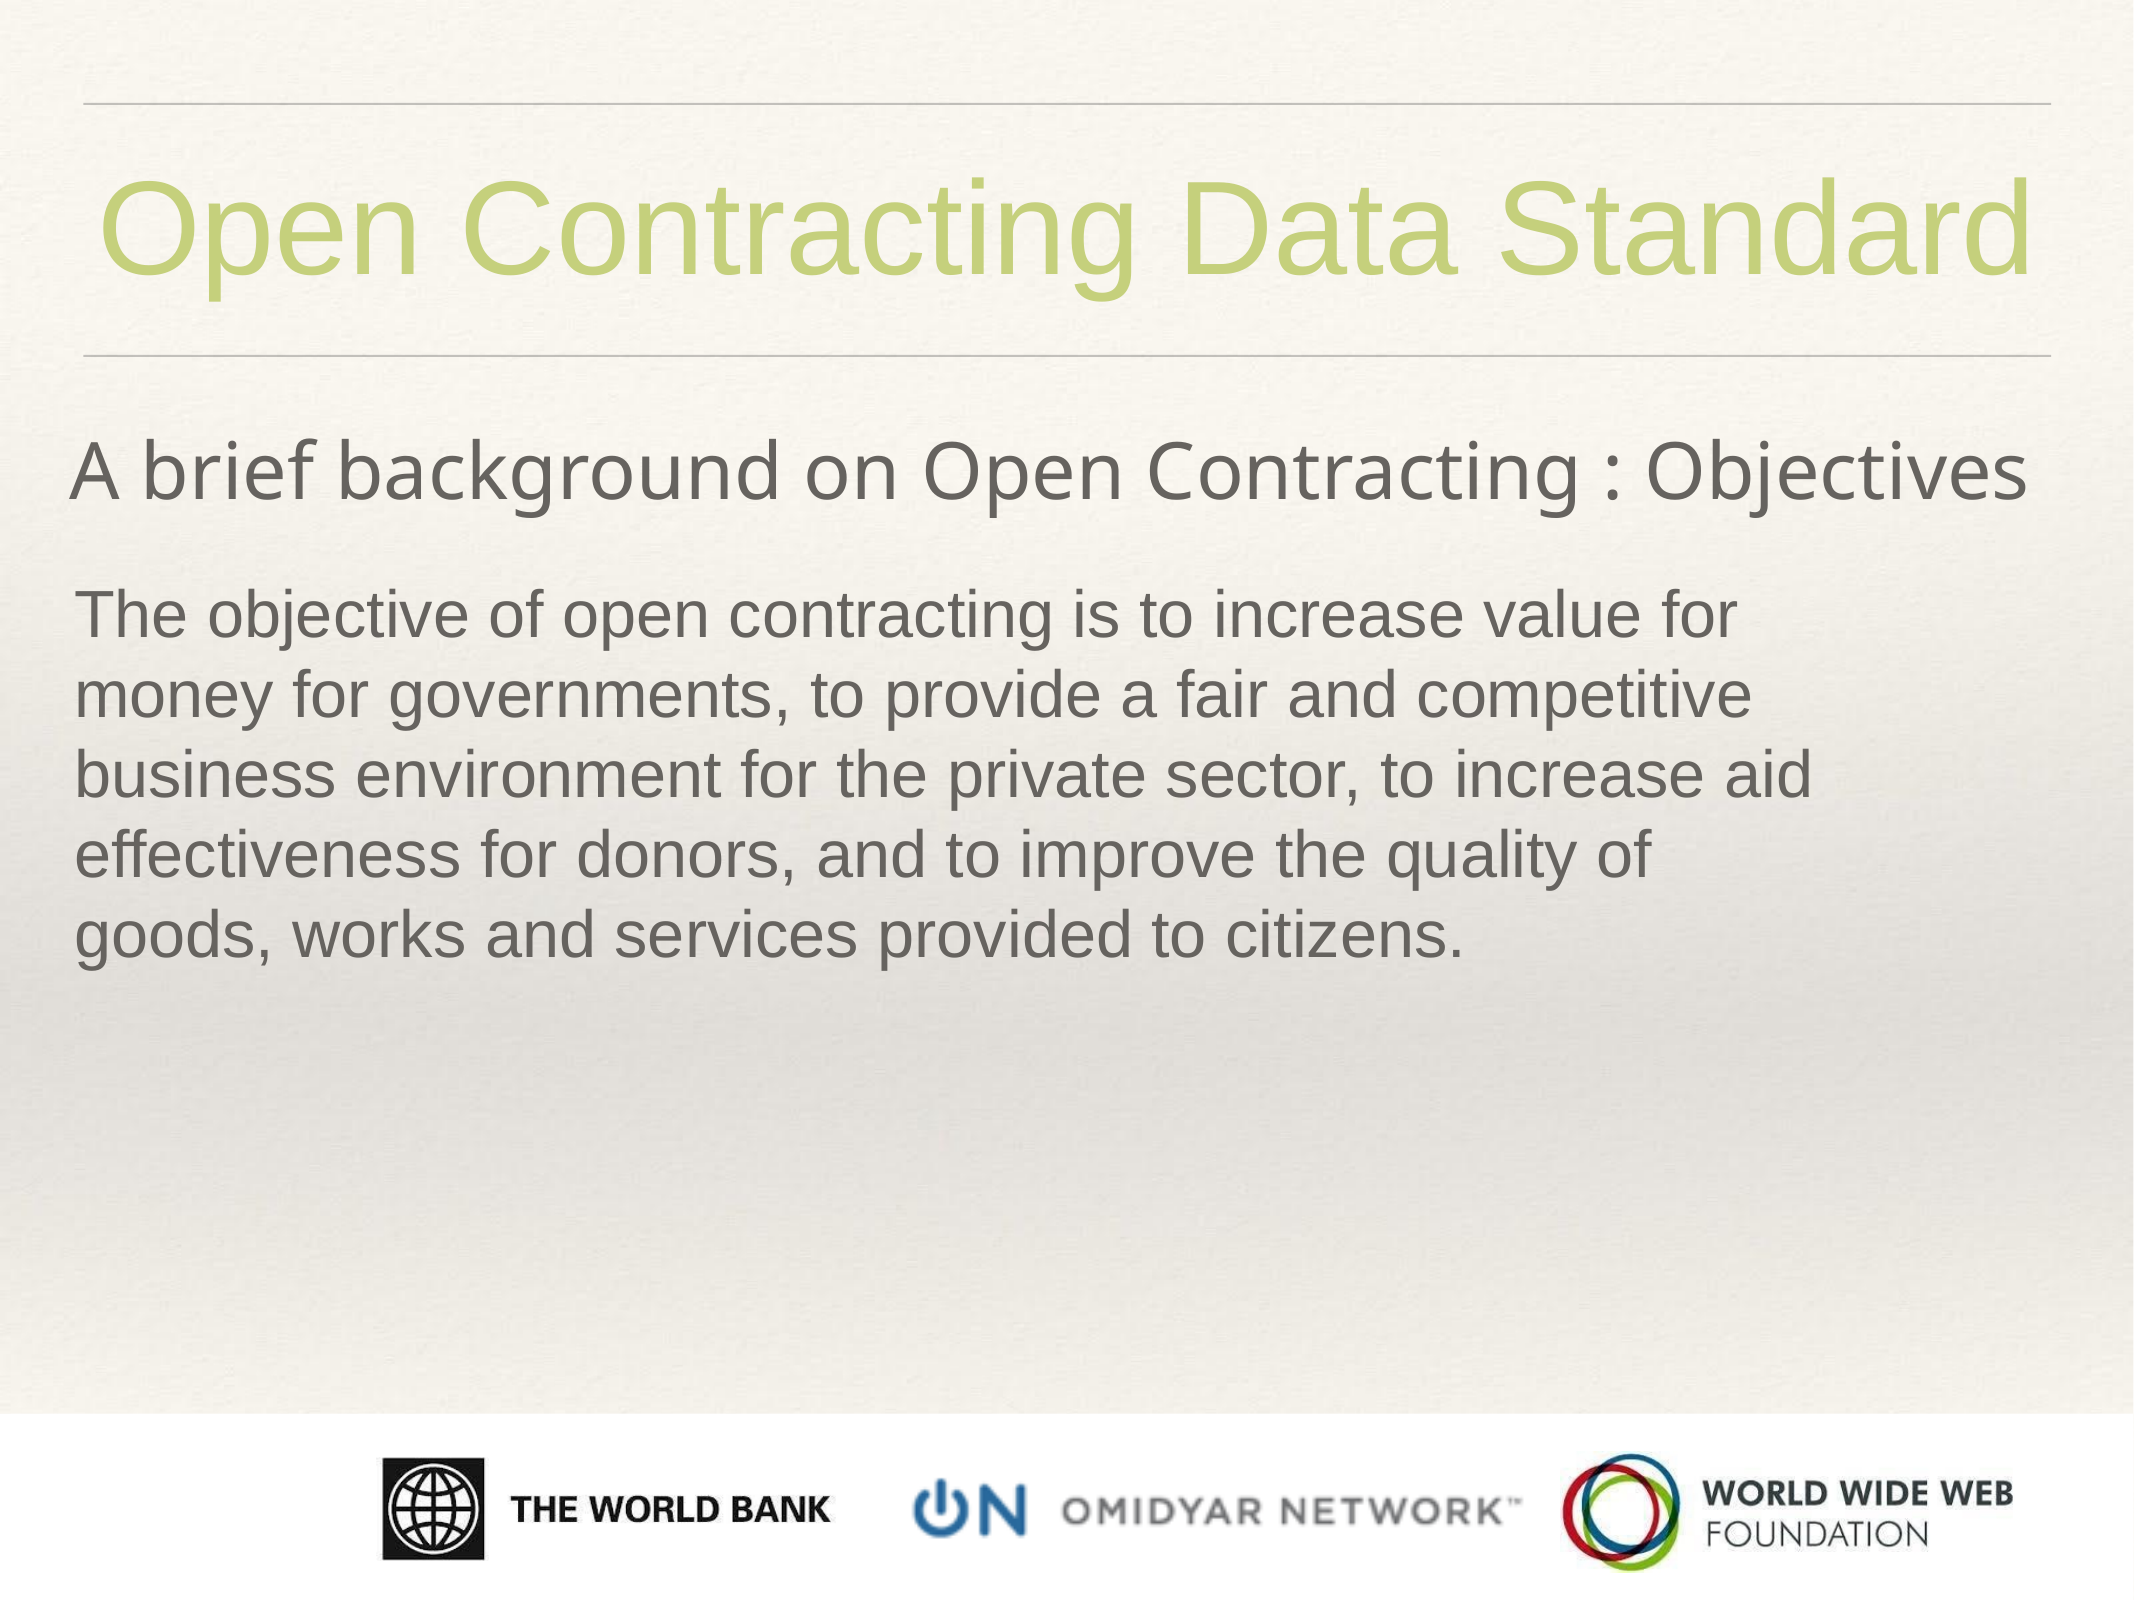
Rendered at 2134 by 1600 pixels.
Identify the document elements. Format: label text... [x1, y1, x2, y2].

text_box A brief background on Open Contracting : Objectives [61, 412, 2083, 524]
picture [1560, 1451, 2015, 1574]
text_box The objective of open contracting is to increase value for money for governments, to provide a fair and competitive business environment for the private sector, to increase aid effectiveness for donors, and to improve the quality of goods, works and services provided to citizens. [74, 570, 1872, 971]
text_box [0, 1413, 2134, 1600]
picture [0, 0, 2134, 1413]
title Open Contracting Data Standard [82, 130, 2051, 332]
picture [901, 1457, 1535, 1567]
picture [366, 1429, 844, 1576]
